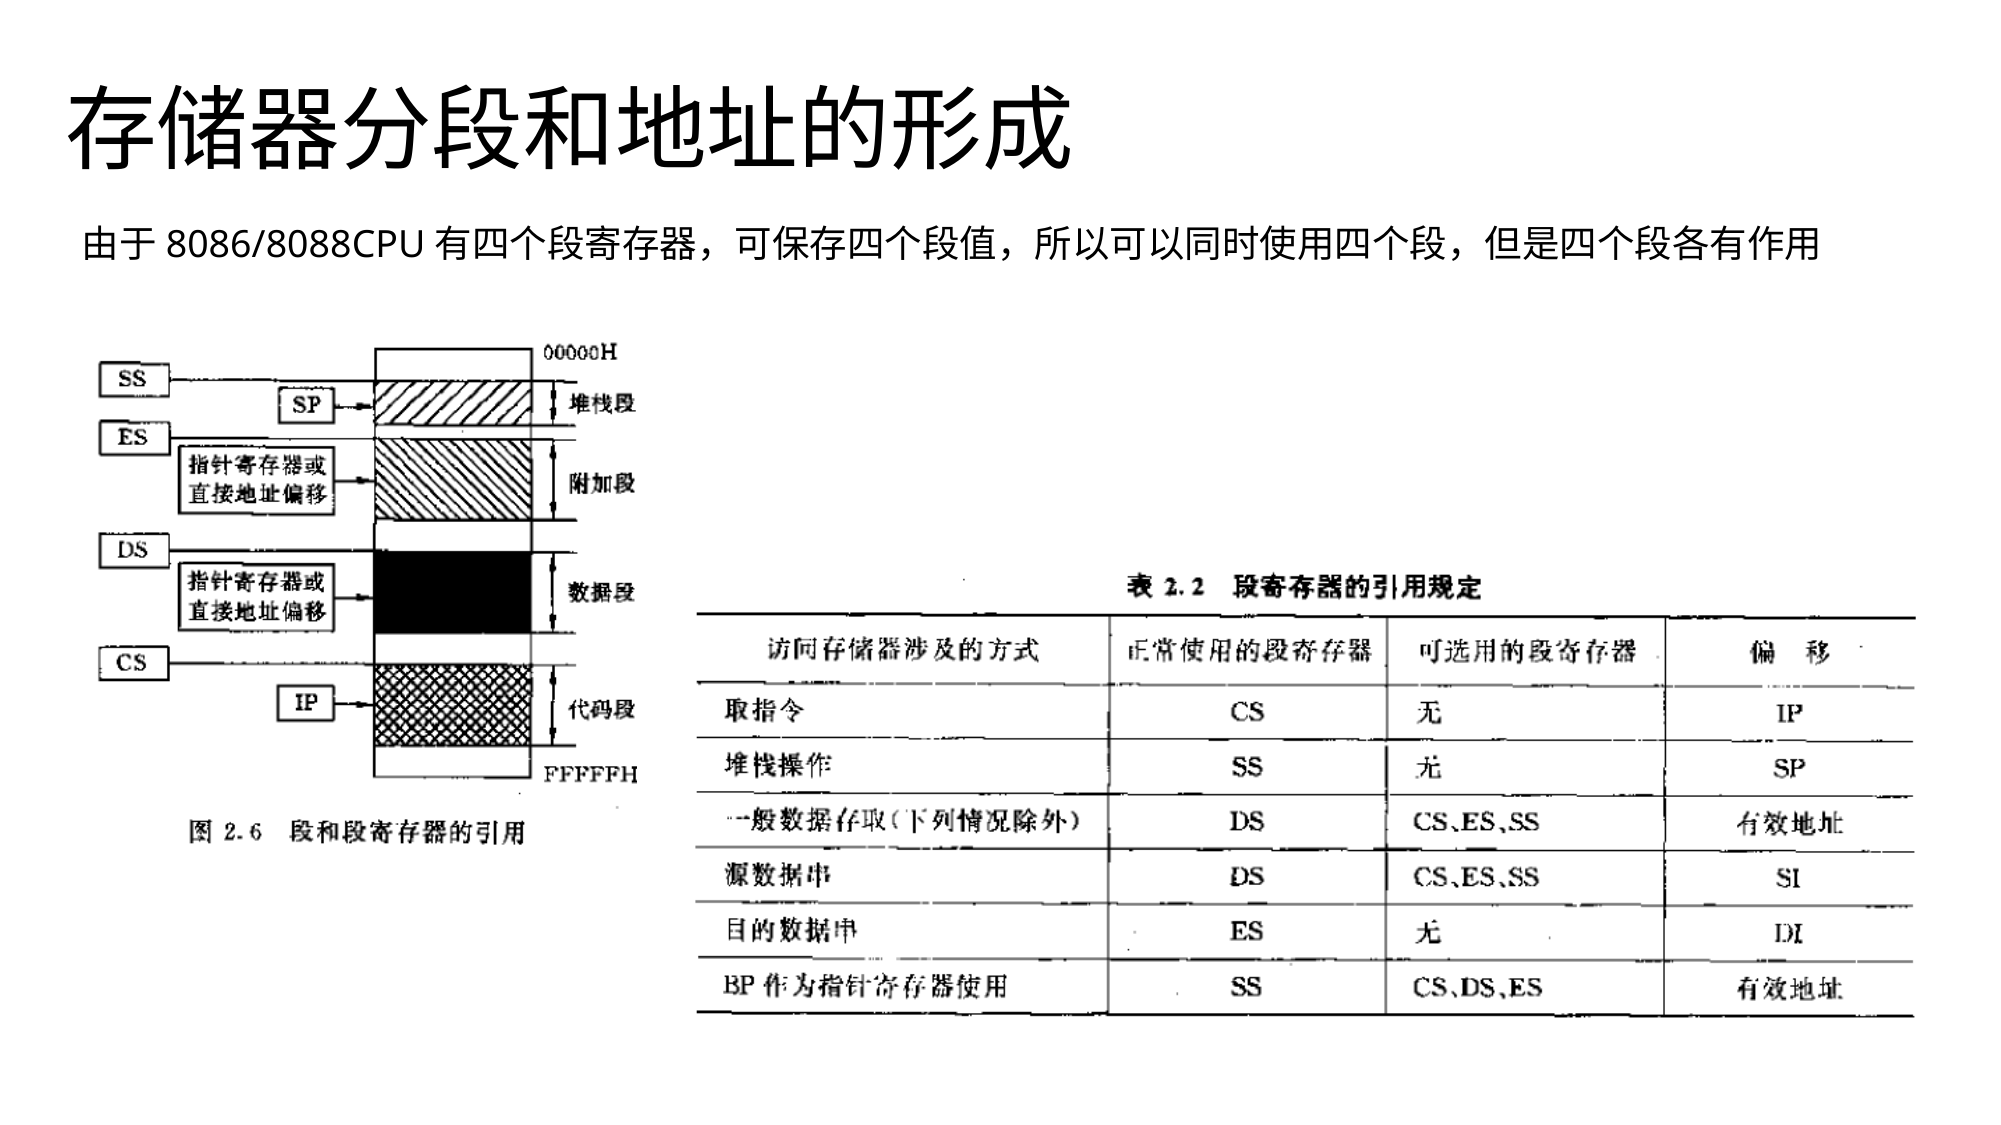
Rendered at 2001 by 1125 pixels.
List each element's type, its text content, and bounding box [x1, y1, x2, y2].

text_box 由于8086/8088CPU有四个段寄存器，可保存四个段值，所以可以同时使用四个段，但是四个段各有作用 [67, 212, 1962, 273]
title 存储器分段和地址的形成 [50, 24, 1776, 242]
picture [0, 320, 1962, 1033]
